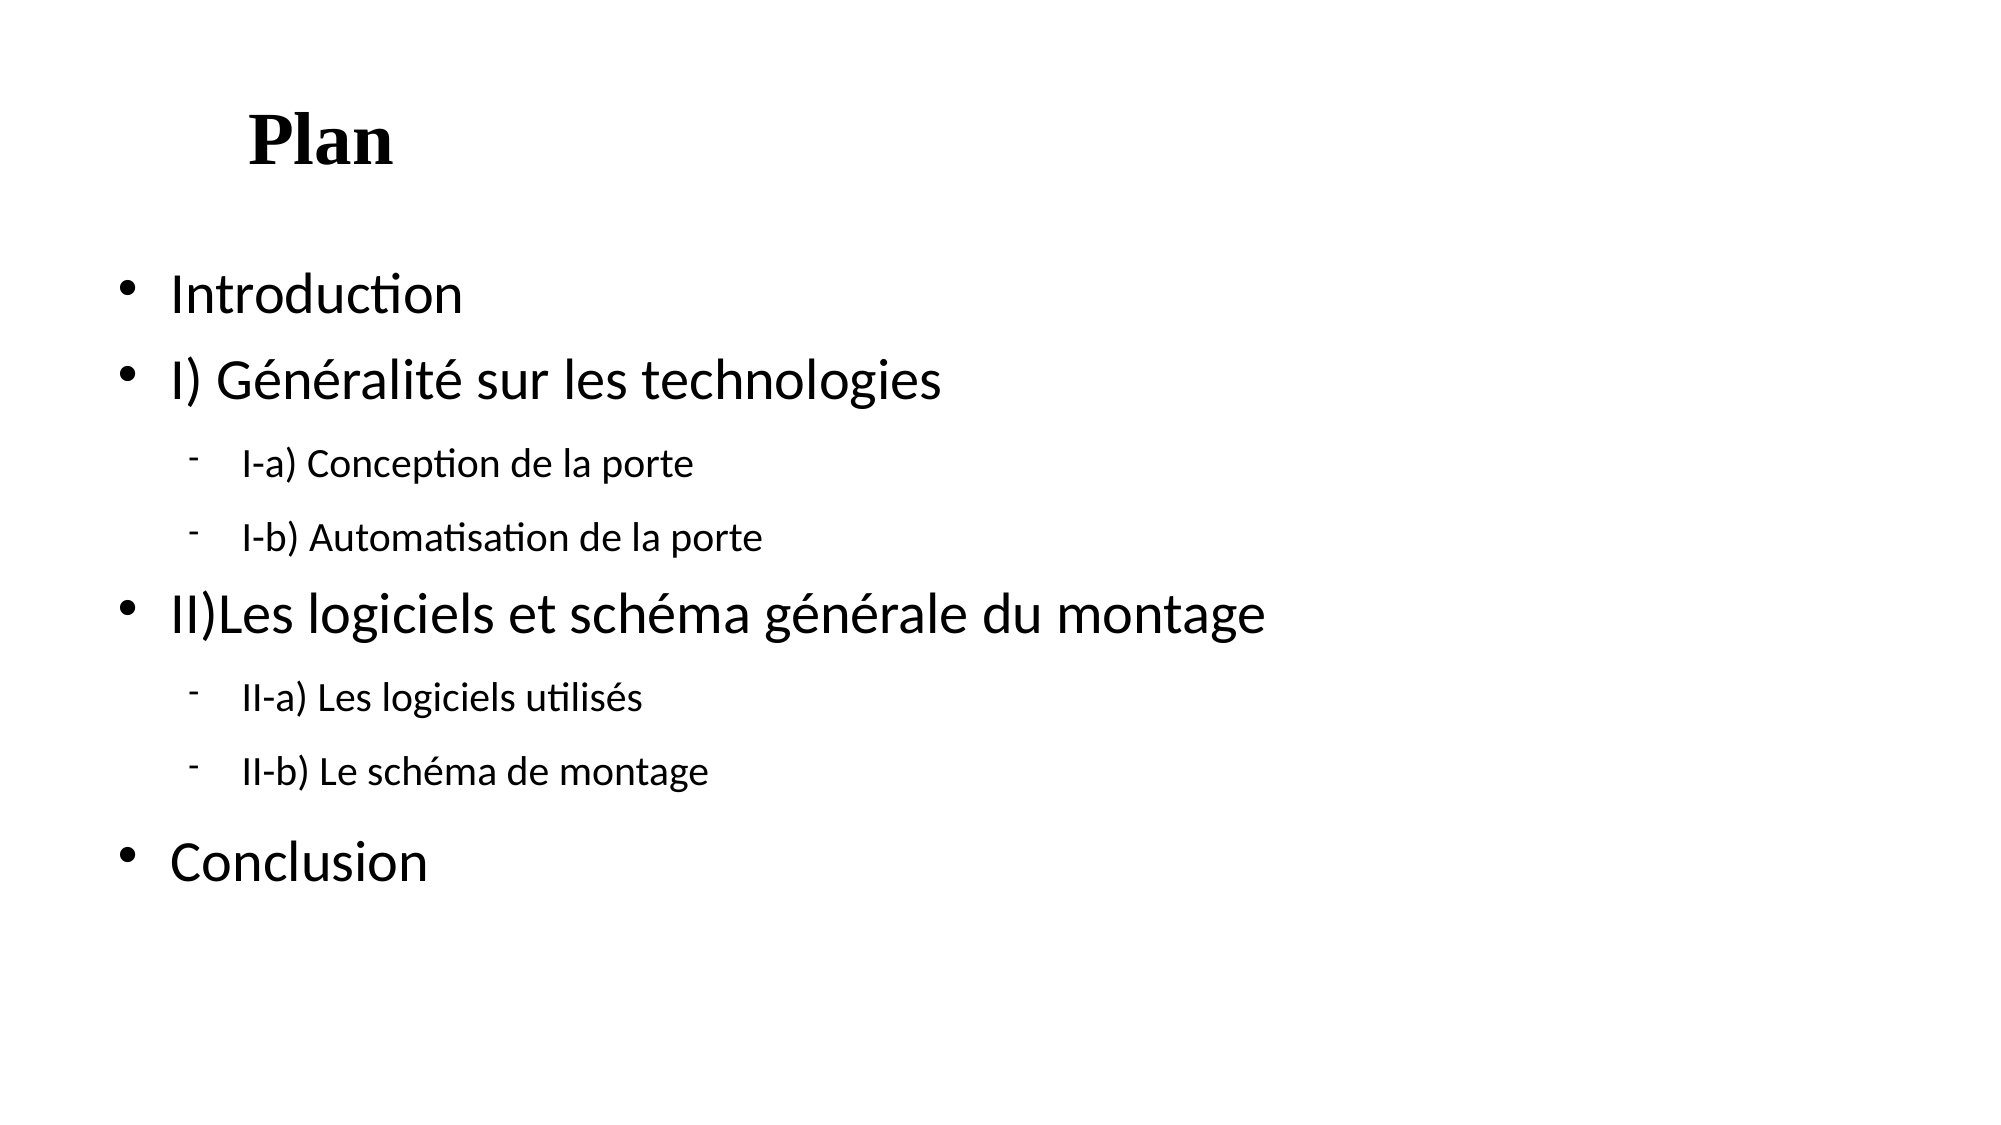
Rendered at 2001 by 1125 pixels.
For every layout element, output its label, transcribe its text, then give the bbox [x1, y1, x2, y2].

text_box Introduction I) Généralité sur les technologies I-a) Conception de la porte I-b) Automatisation de la porte II)Les logiciels et schéma générale du montage II-a) Les logiciels utilisés II-b) Le schéma de montage Conclusion [99, 263, 1900, 916]
text_box Plan [248, 21, 1748, 248]
